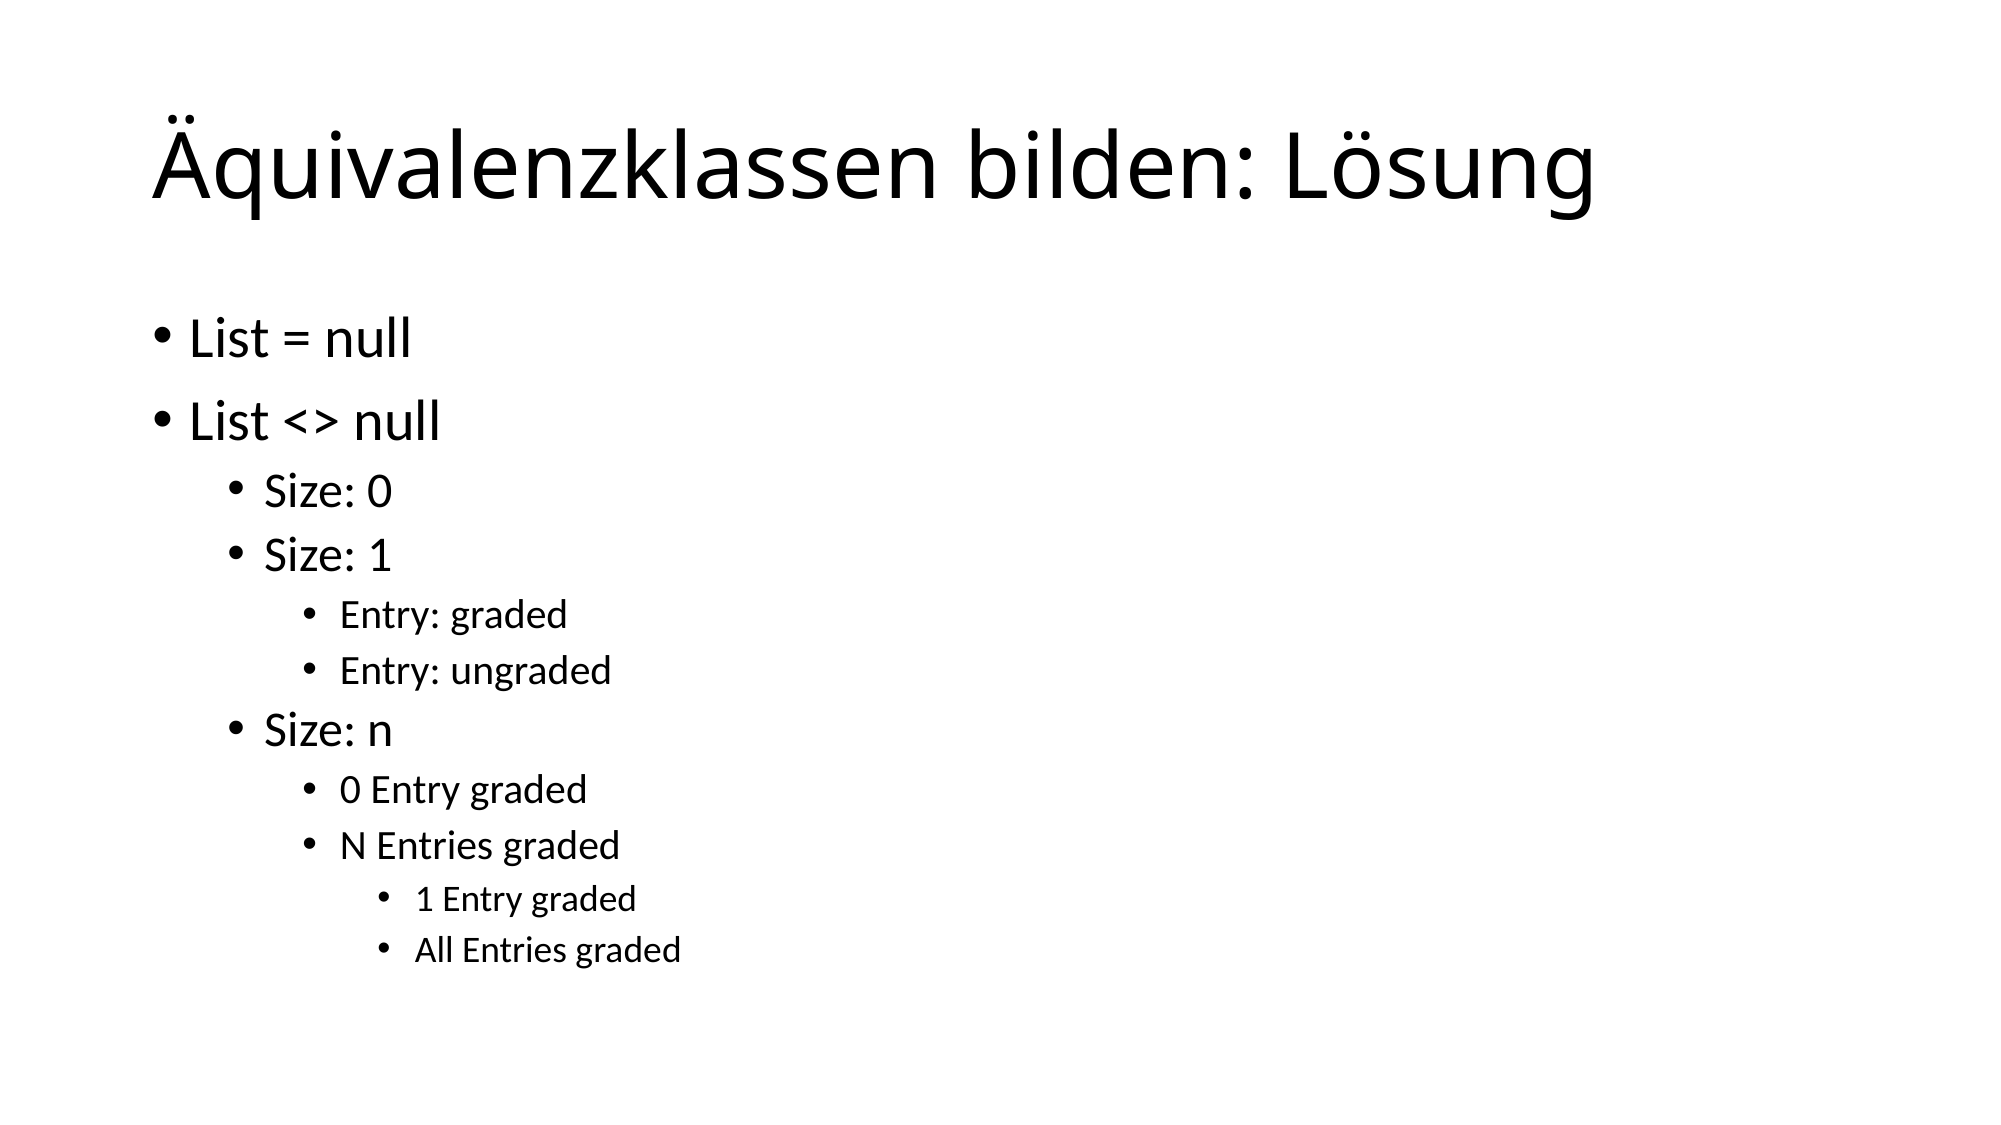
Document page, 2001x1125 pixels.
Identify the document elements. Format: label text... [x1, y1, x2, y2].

title Äquivalenzklassen bilden: Lösung [137, 59, 1863, 278]
list List = null List <> null Size: 0 Size: 1 Entry: graded Entry: ungraded Size: n 0 Entry graded N Entries graded 1 Entry graded All Entries graded [137, 299, 1863, 1125]
